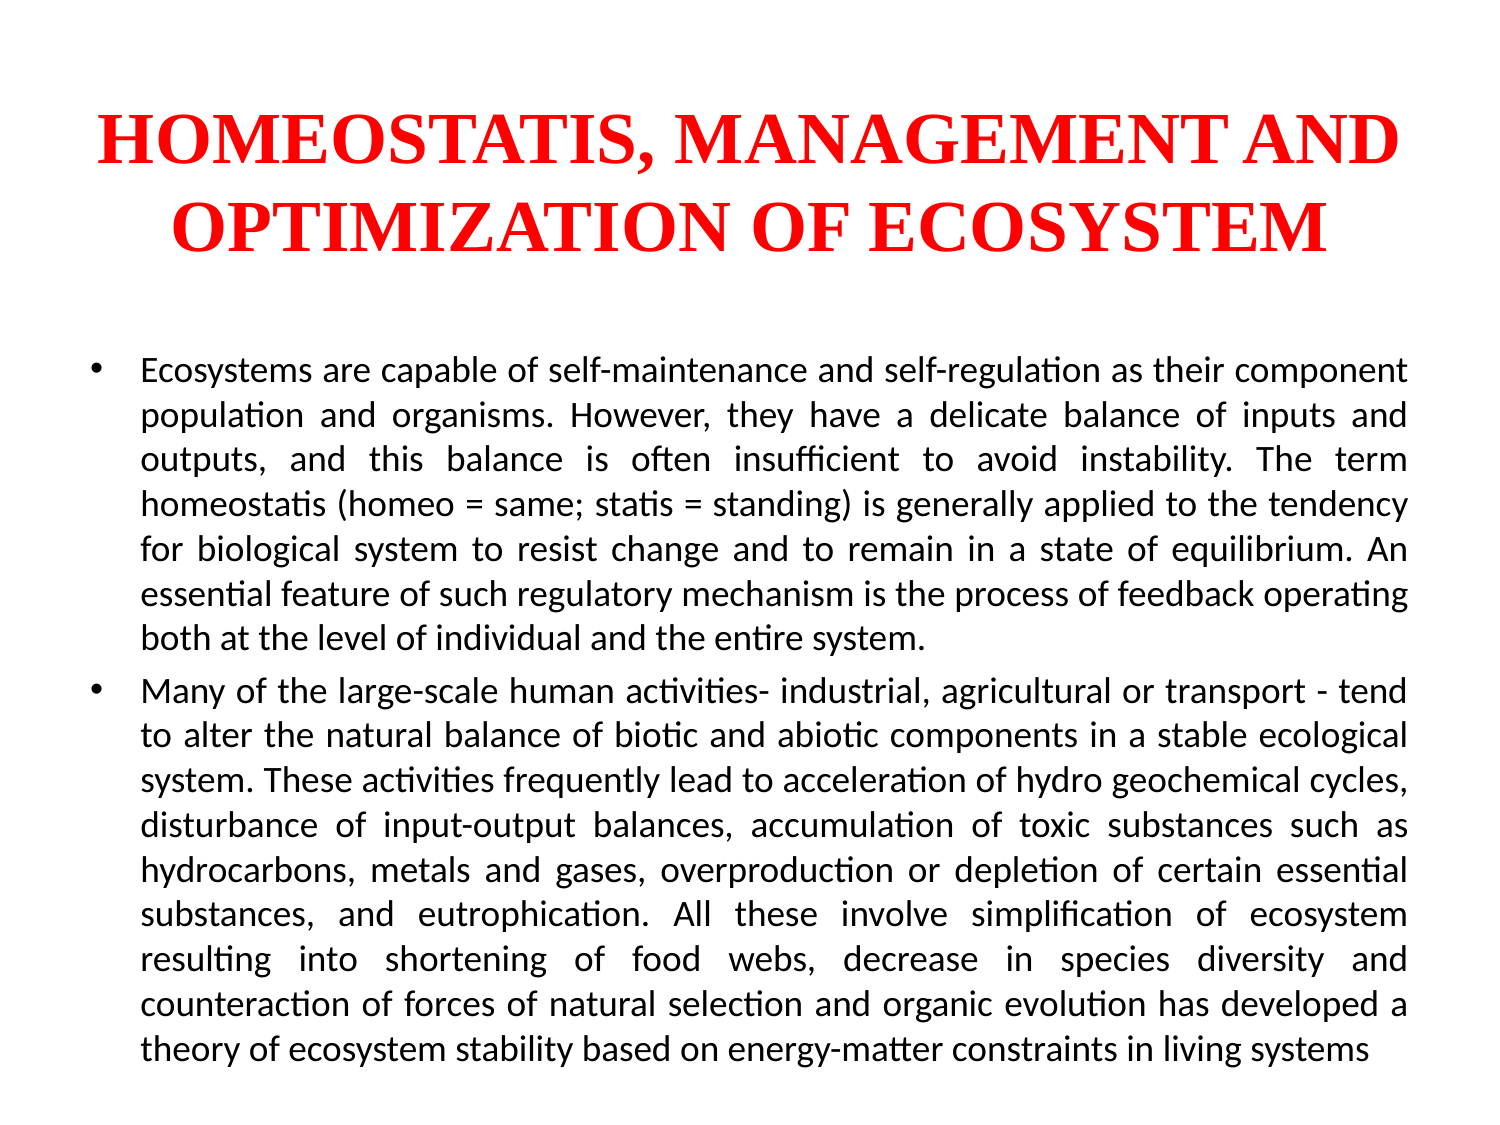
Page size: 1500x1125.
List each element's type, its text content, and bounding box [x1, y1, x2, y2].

title HOMEOSTATIS, MANAGEMENT AND OPTIMIZATION OF ECOSYSTEM [75, 45, 1425, 337]
list Ecosystems are capable of self-maintenance and self-regulation as their component population and organisms. However, they have a delicate balance of inputs and outputs, and this balance is often insufficient to avoid instability. The term homeostatis (homeo = same; statis = standing) is generally applied to the tendency for biological system to resist change and to remain in a state of equilibrium. An essential feature of such regulatory mechanism is the process of feedback operating both at the level of individual and the entire system. Many of the large-scale human activities- industrial, agricultural or transport - tend to alter the natural balance of biotic and abiotic components in a stable ecological system. These activities frequently lead to acceleration of hydro geochemical cycles, disturbance of input-output balances, accumulation of toxic substances such as hydrocarbons, metals and gases, overproduction or depletion of certain essential substances, and eutrophication. All these involve simplification of ecosystem resulting into shortening of food webs, decrease in species diversity and counteraction of forces of natural selection and organic evolution has developed a theory of ecosystem stability based on energy-matter constraints in living systems [75, 337, 1425, 1125]
